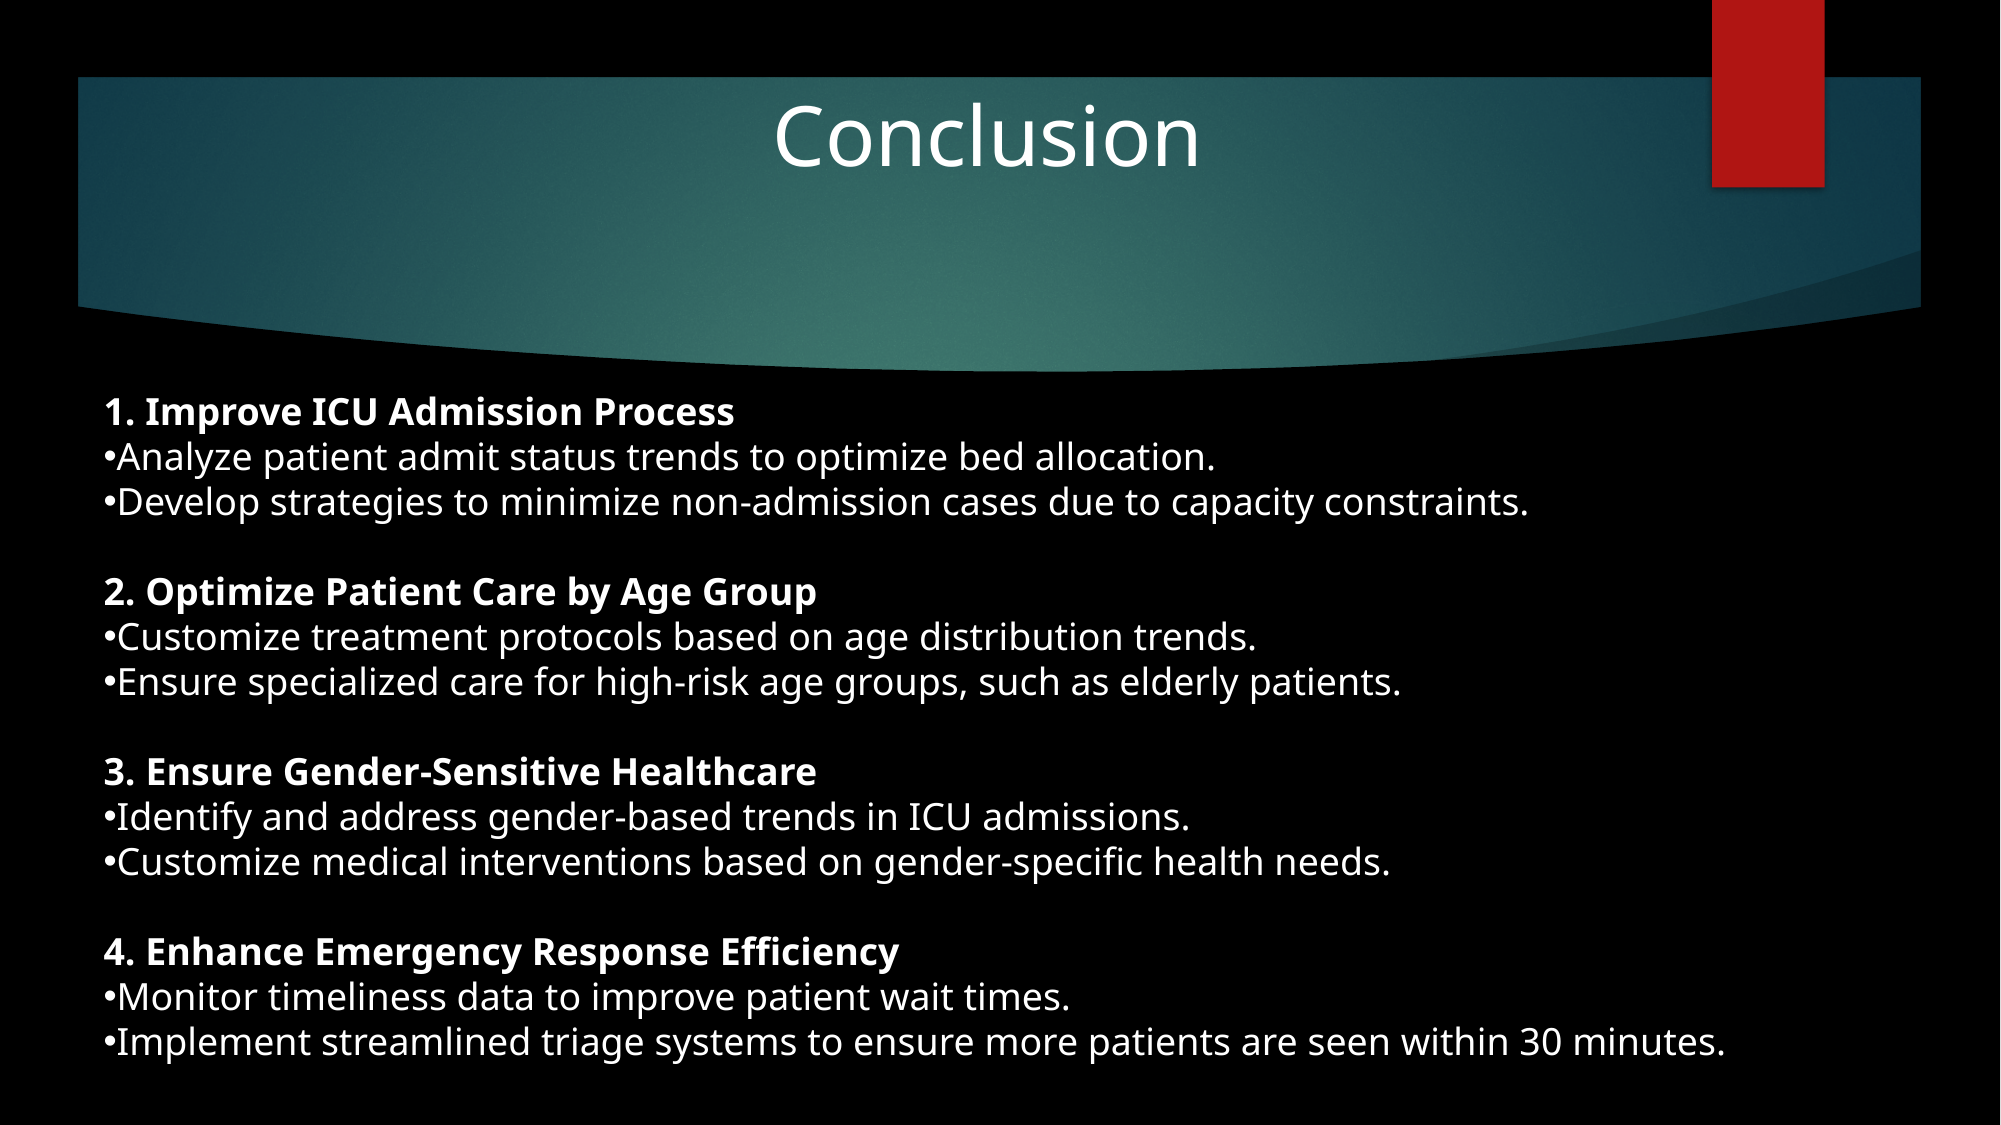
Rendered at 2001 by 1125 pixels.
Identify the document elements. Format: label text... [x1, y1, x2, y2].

title Conclusion [127, 48, 1849, 218]
text_box 1. Improve ICU Admission Process Analyze patient admit status trends to optimize bed allocation. Develop strategies to minimize non-admission cases due to capacity constraints. 2. Optimize Patient Care by Age Group Customize treatment protocols based on age distribution trends. Ensure specialized care for high-risk age groups, such as elderly patients. 3. Ensure Gender-Sensitive Healthcare Identify and address gender-based trends in ICU admissions. Customize medical interventions based on gender-specific health needs. 4. Enhance Emergency Response Efficiency Monitor timeliness data to improve patient wait times. Implement streamlined triage systems to ensure more patients are seen within 30 minutes. [88, 380, 1945, 1071]
